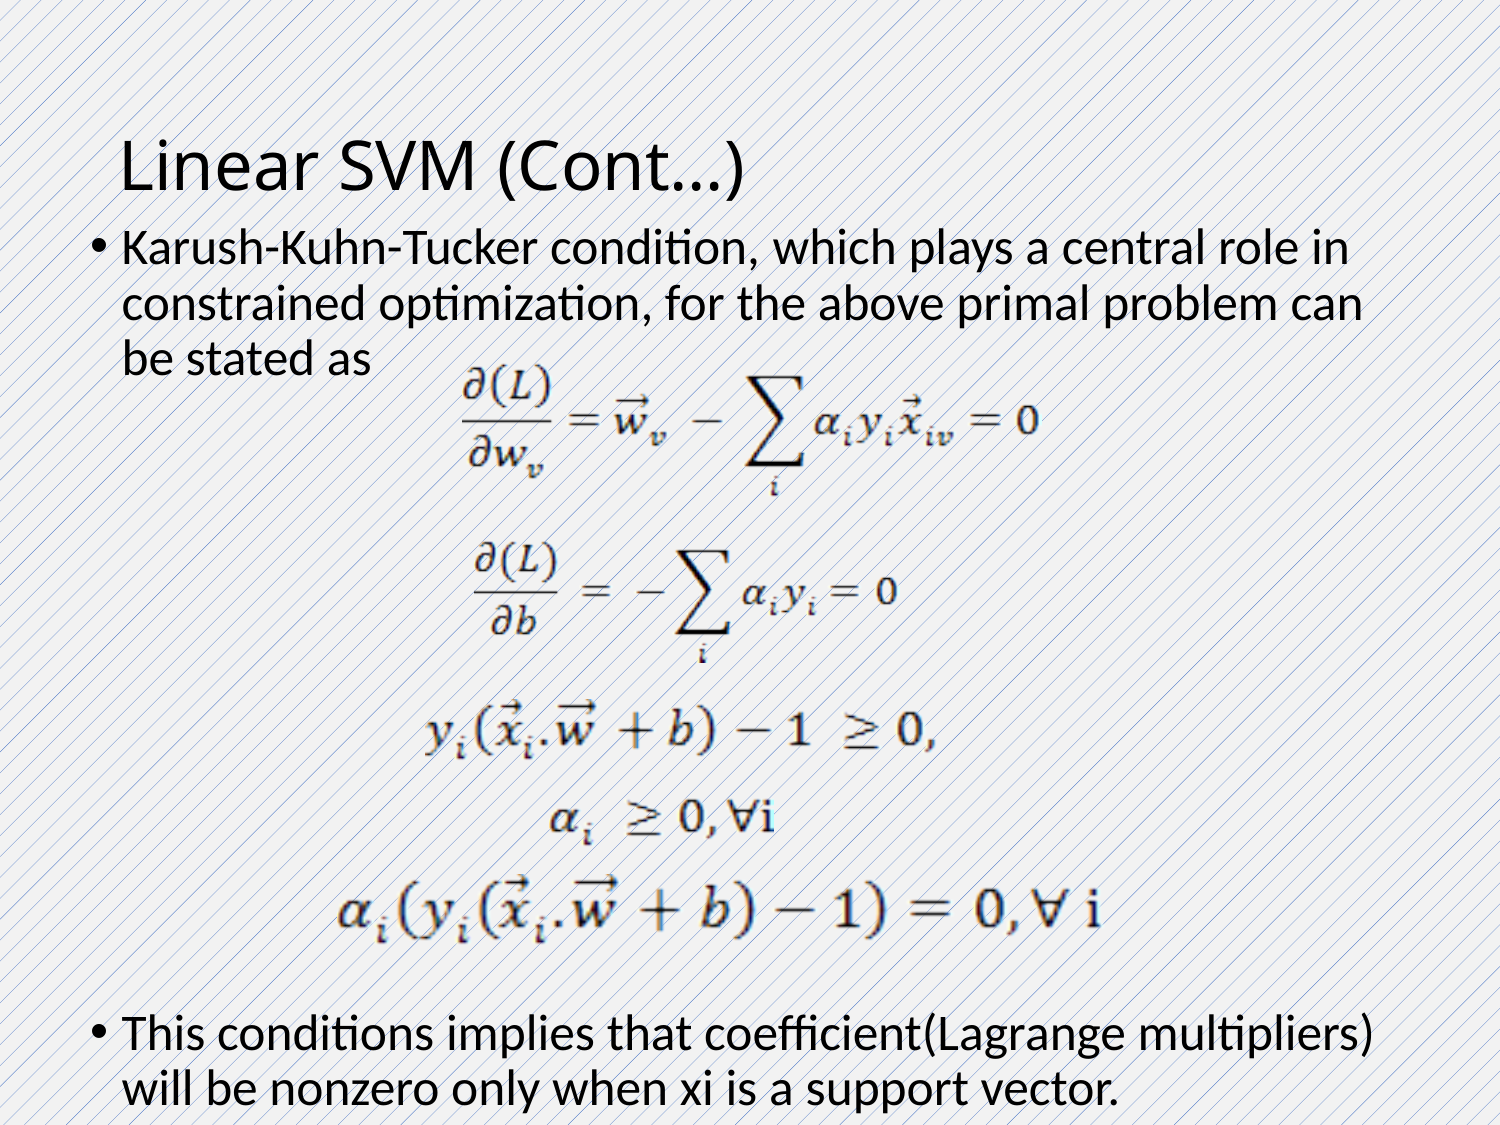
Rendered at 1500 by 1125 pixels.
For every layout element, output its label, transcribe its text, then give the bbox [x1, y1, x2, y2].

picture [549, 787, 774, 850]
picture [424, 699, 950, 764]
picture [462, 362, 1042, 500]
title Linear SVM (Cont…) [103, 59, 1397, 212]
picture [337, 874, 1113, 949]
list Karush-Kuhn-Tucker condition, which plays a central role in constrained optimization, for the above primal problem can be stated as This conditions implies that coefficient(Lagrange multipliers) will be nonzero only when xi is a support vector. [75, 212, 1425, 1125]
picture [474, 537, 900, 663]
text_box [725, 1, 775, 23]
